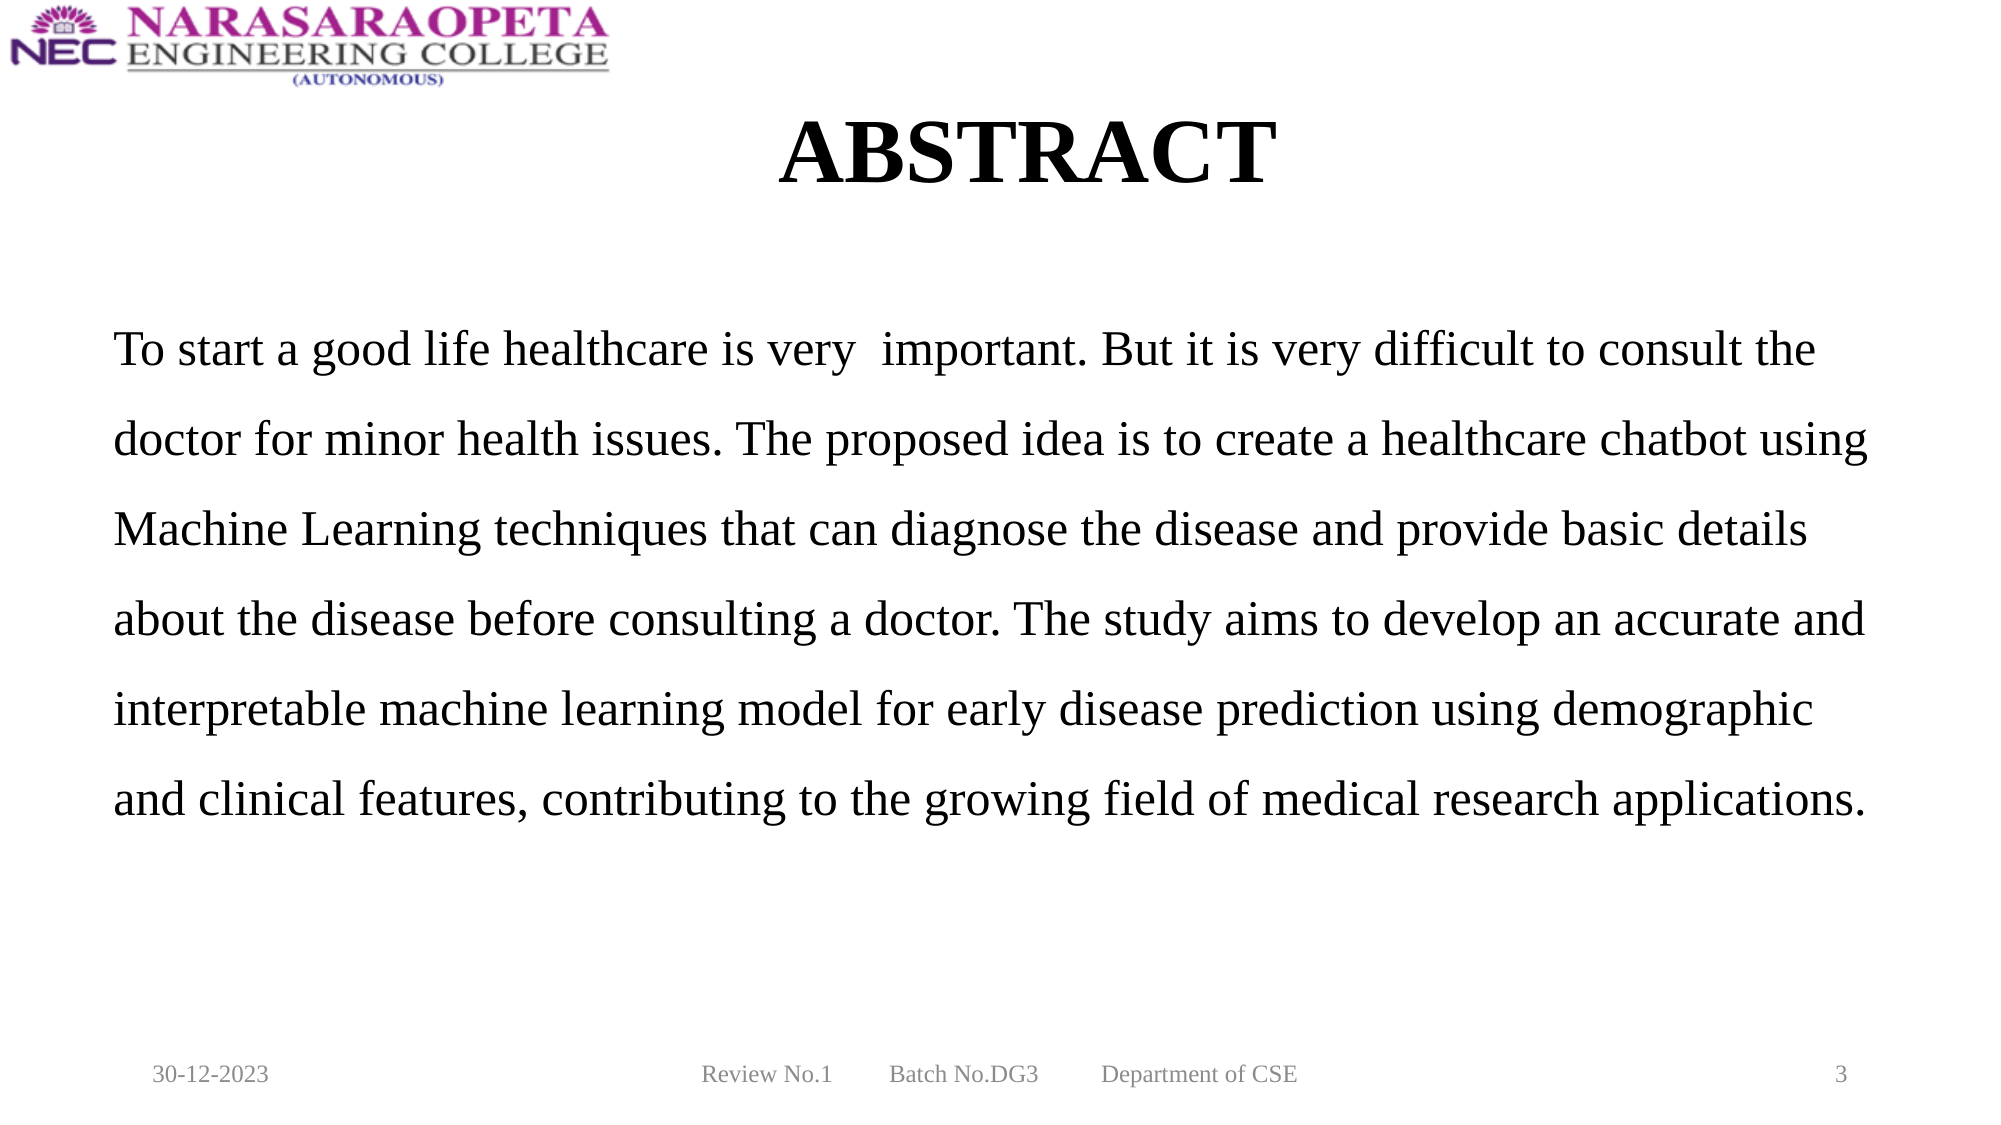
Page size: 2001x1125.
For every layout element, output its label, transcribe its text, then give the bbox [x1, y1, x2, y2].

footer Review No.1 Batch No.DG3 Department of CSE [662, 1042, 1338, 1103]
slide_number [137, 1042, 588, 1103]
title ABSTRACT [193, 59, 1863, 196]
list To start a good life healthcare is very important. But it is very difficult to consult the doctor for minor health issues. The proposed idea is to create a healthcare chatbot using Machine Learning techniques that can diagnose the disease and provide basic details about the disease before consulting a doctor. The study aims to develop an accurate and interpretable machine learning model for early disease prediction using demographic and clinical features, contributing to the growing field of medical research applications. [98, 196, 1887, 1014]
picture [0, 0, 1280, 719]
slide_number 3 [1412, 1042, 1863, 1103]
